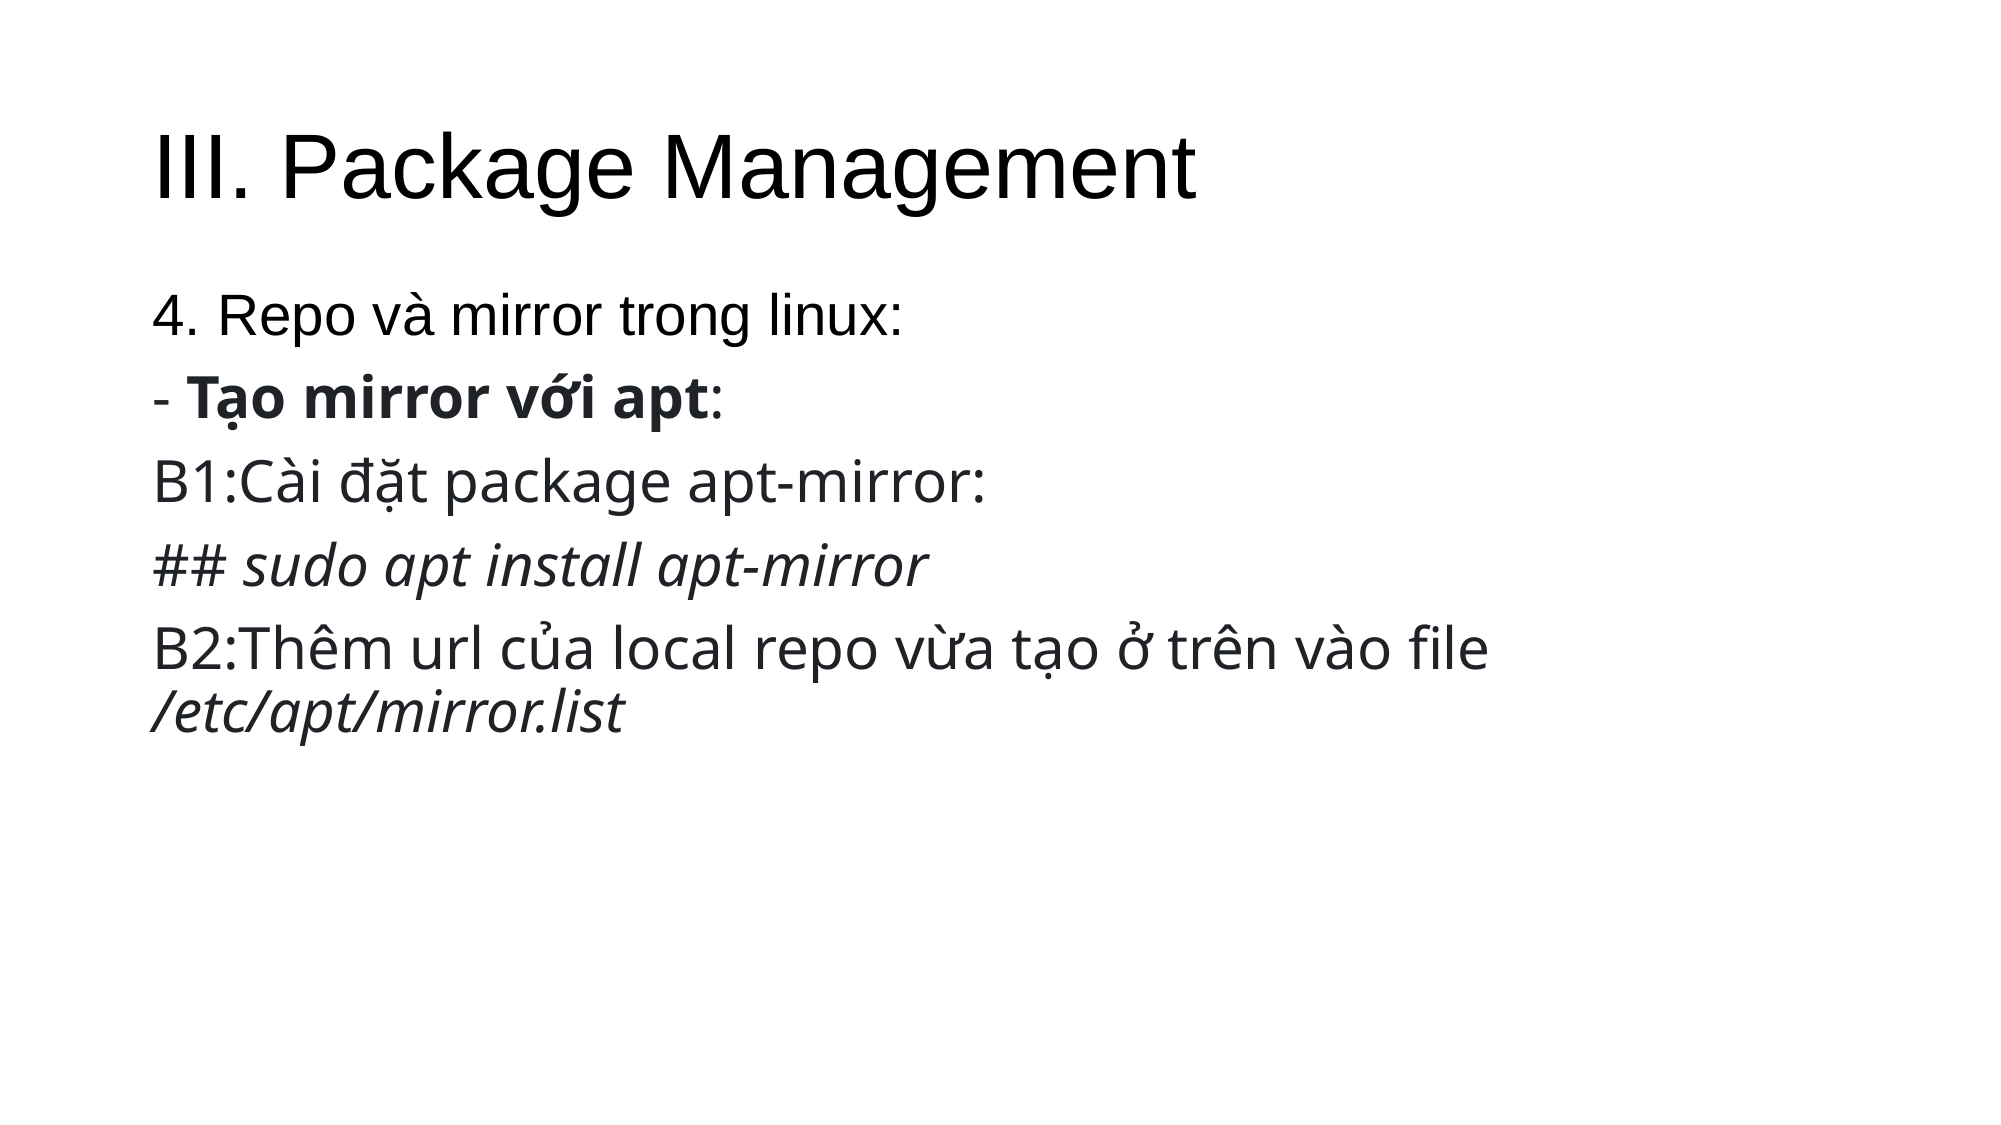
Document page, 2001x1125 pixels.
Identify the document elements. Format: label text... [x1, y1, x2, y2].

list 4. Repo và mirror trong linux: - Tạo mirror với apt: B1:Cài đặt package apt-mirror: ## sudo apt install apt-mirror B2:Thêm url của local repo vừa tạo ở trên vào file /etc/apt/mirror.list [137, 277, 1863, 992]
title III. Package Management [137, 59, 1863, 277]
